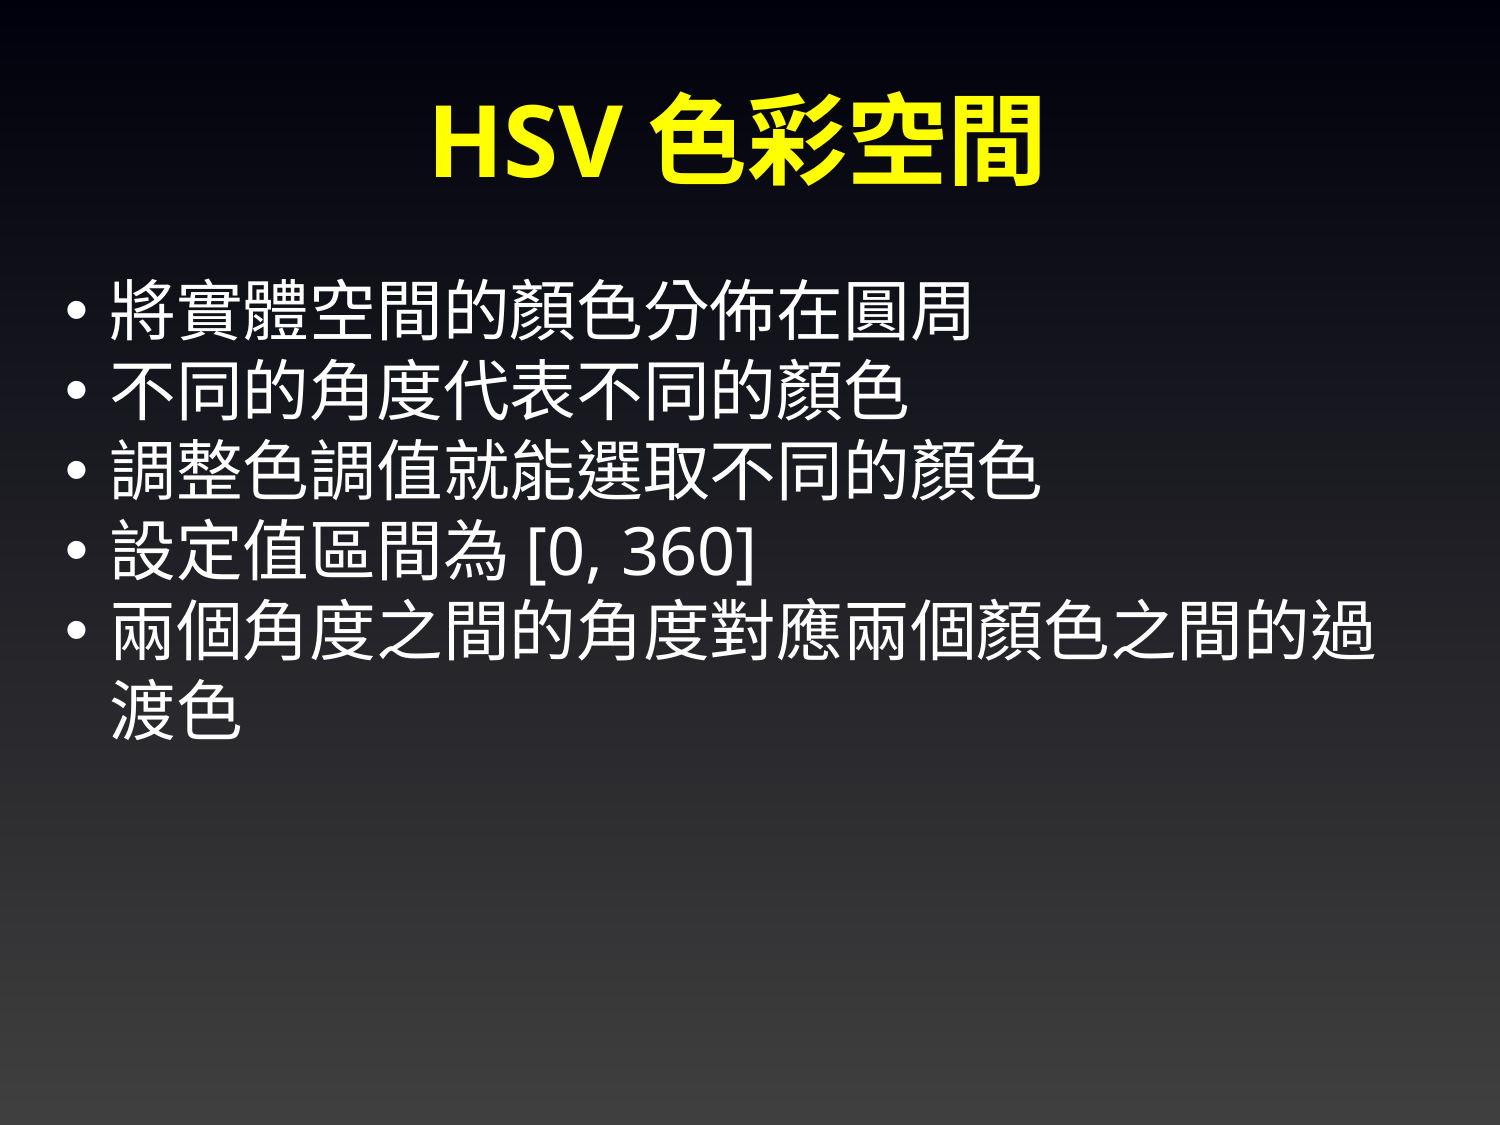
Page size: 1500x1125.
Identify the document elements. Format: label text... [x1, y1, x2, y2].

text_box HSV色彩空間 [412, 49, 1175, 213]
text_box 將實體空間的顏色分佈在圓周 不同的角度代表不同的顏色 調整色調值就能選取不同的顏色 設定值區間為[0, 360] 兩個角度之間的角度對應兩個顏色之間的過渡色 [50, 261, 1450, 757]
